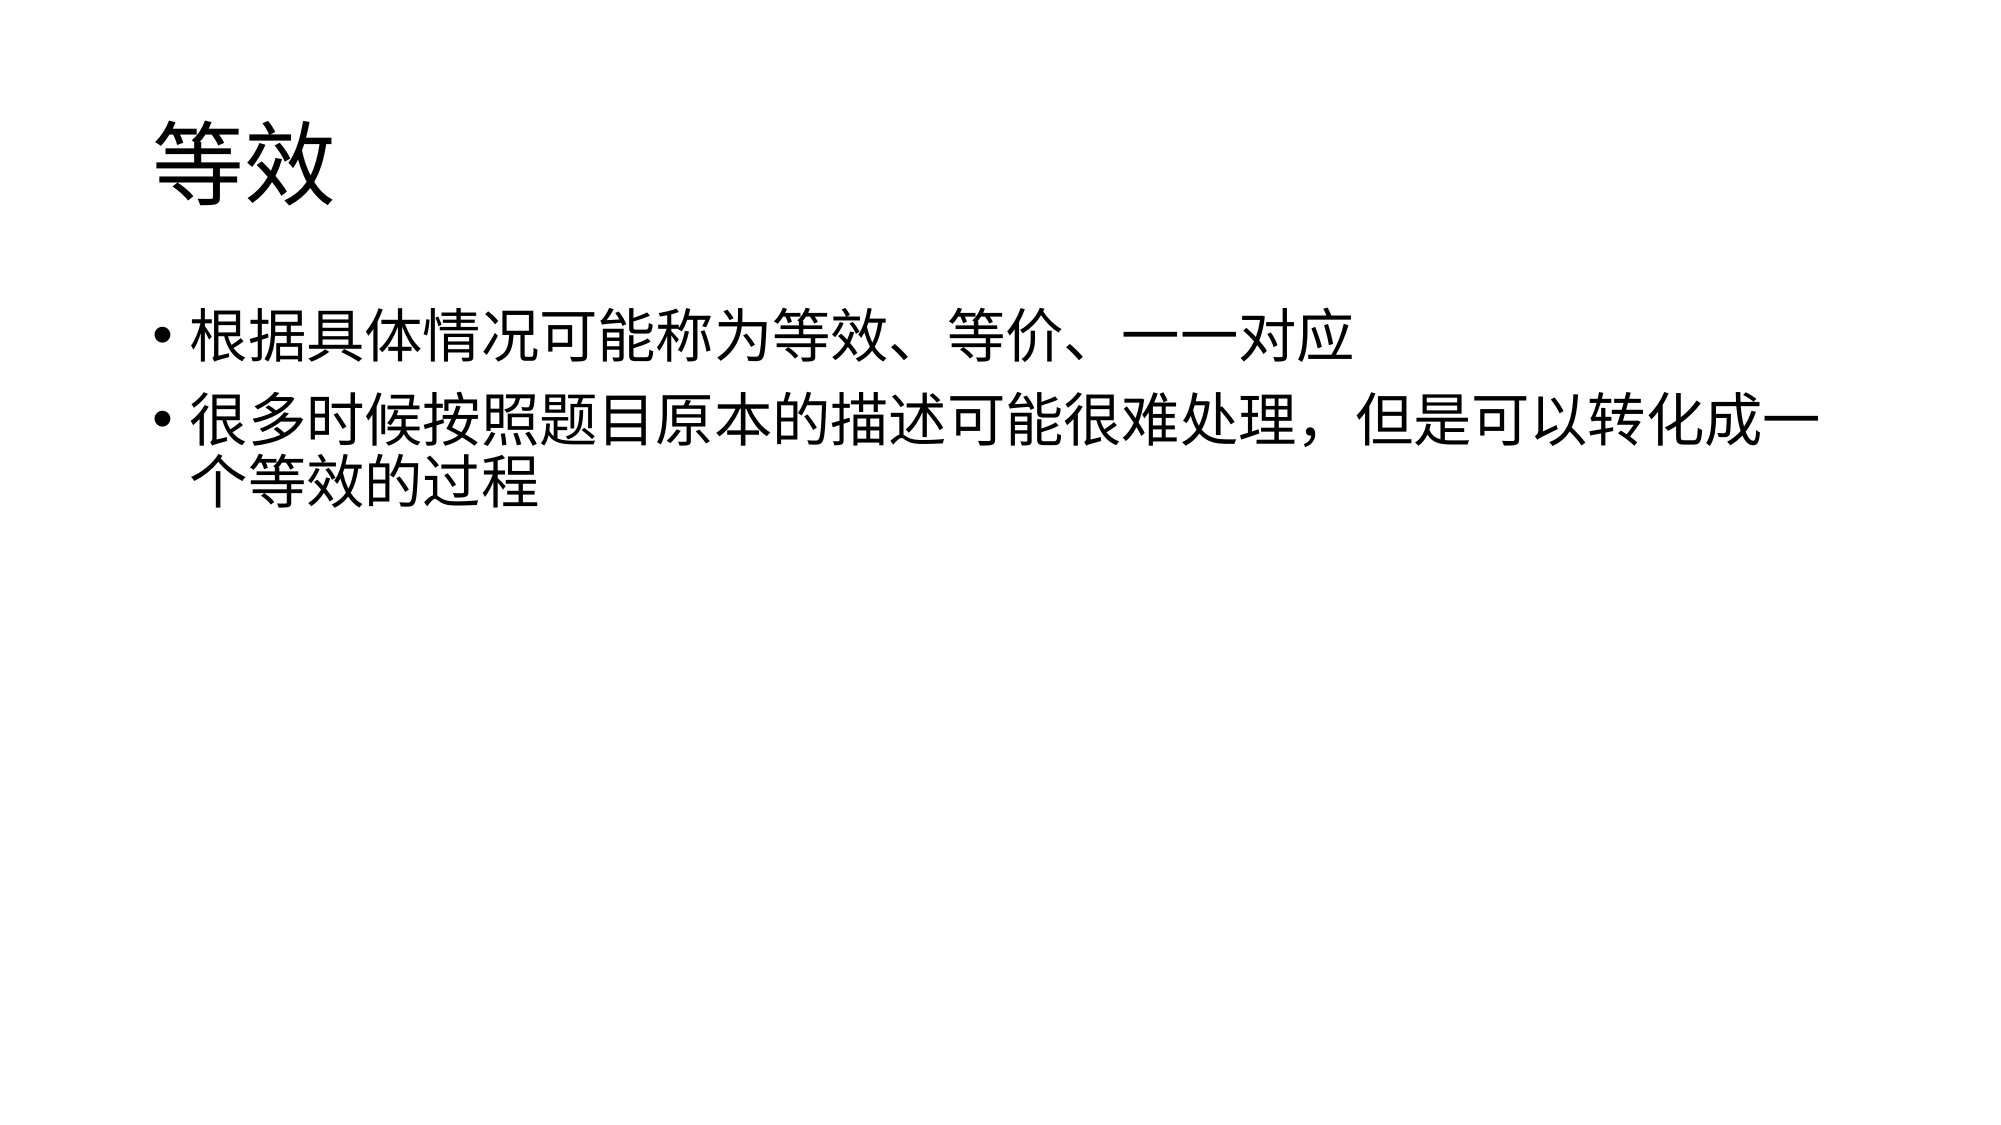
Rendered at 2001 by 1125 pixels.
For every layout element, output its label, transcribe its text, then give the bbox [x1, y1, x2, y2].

title 等效 [137, 59, 1863, 278]
list 根据具体情况可能称为等效、等价、一一对应 很多时候按照题目原本的描述可能很难处理，但是可以转化成一个等效的过程 [137, 299, 1863, 1014]
